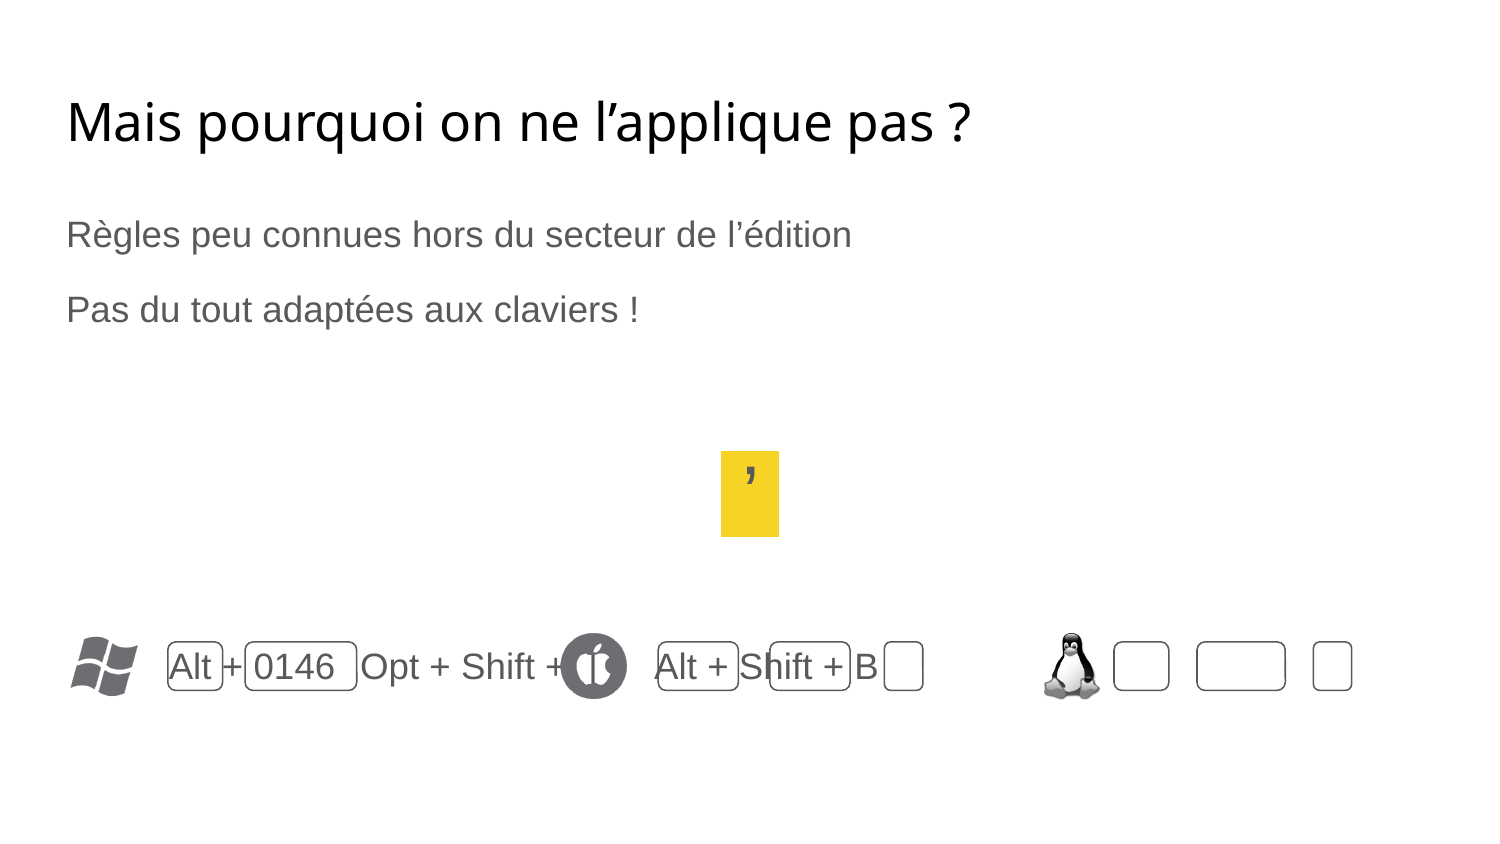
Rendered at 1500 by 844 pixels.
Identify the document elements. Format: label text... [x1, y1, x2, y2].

text_box [167, 641, 223, 691]
text_box [658, 641, 739, 691]
picture [560, 632, 627, 700]
picture [70, 632, 138, 700]
text_box [769, 641, 851, 691]
list Règles peu connues hors du secteur de l’édition Pas du tout adaptées aux claviers ! a ’ a Alt + 0146 Opt + Shift + ] Alt + Shift + B [51, 189, 1449, 750]
title Mais pourquoi on ne l’applique pas ? [51, 72, 1449, 167]
text_box [245, 641, 357, 691]
picture [1039, 632, 1106, 700]
text_box [1196, 641, 1286, 691]
text_box [884, 641, 923, 691]
text_box [1313, 641, 1352, 691]
text_box [1114, 641, 1169, 691]
